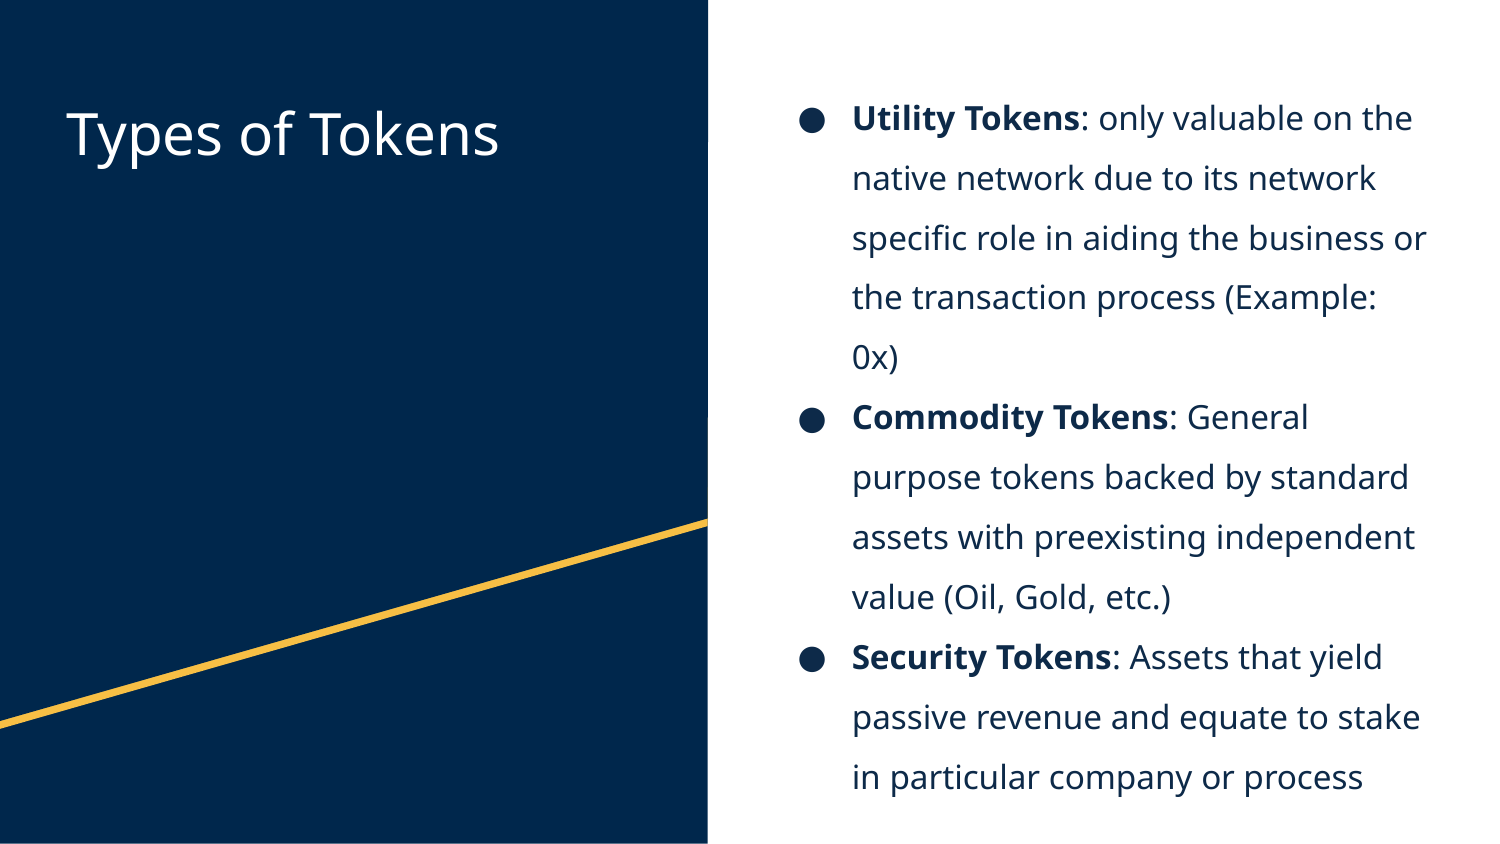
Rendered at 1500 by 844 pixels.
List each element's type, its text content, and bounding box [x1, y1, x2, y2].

list Utility Tokens: only valuable on the native network due to its network specific role in aiding the business or the transaction process (Example: 0x) Commodity Tokens: General purpose tokens backed by standard assets with preexisting independent value (Oil, Gold, etc.) Security Tokens: Assets that yield passive revenue and equate to stake in particular company or process [761, 62, 1446, 735]
title Types of Tokens [51, 82, 660, 494]
